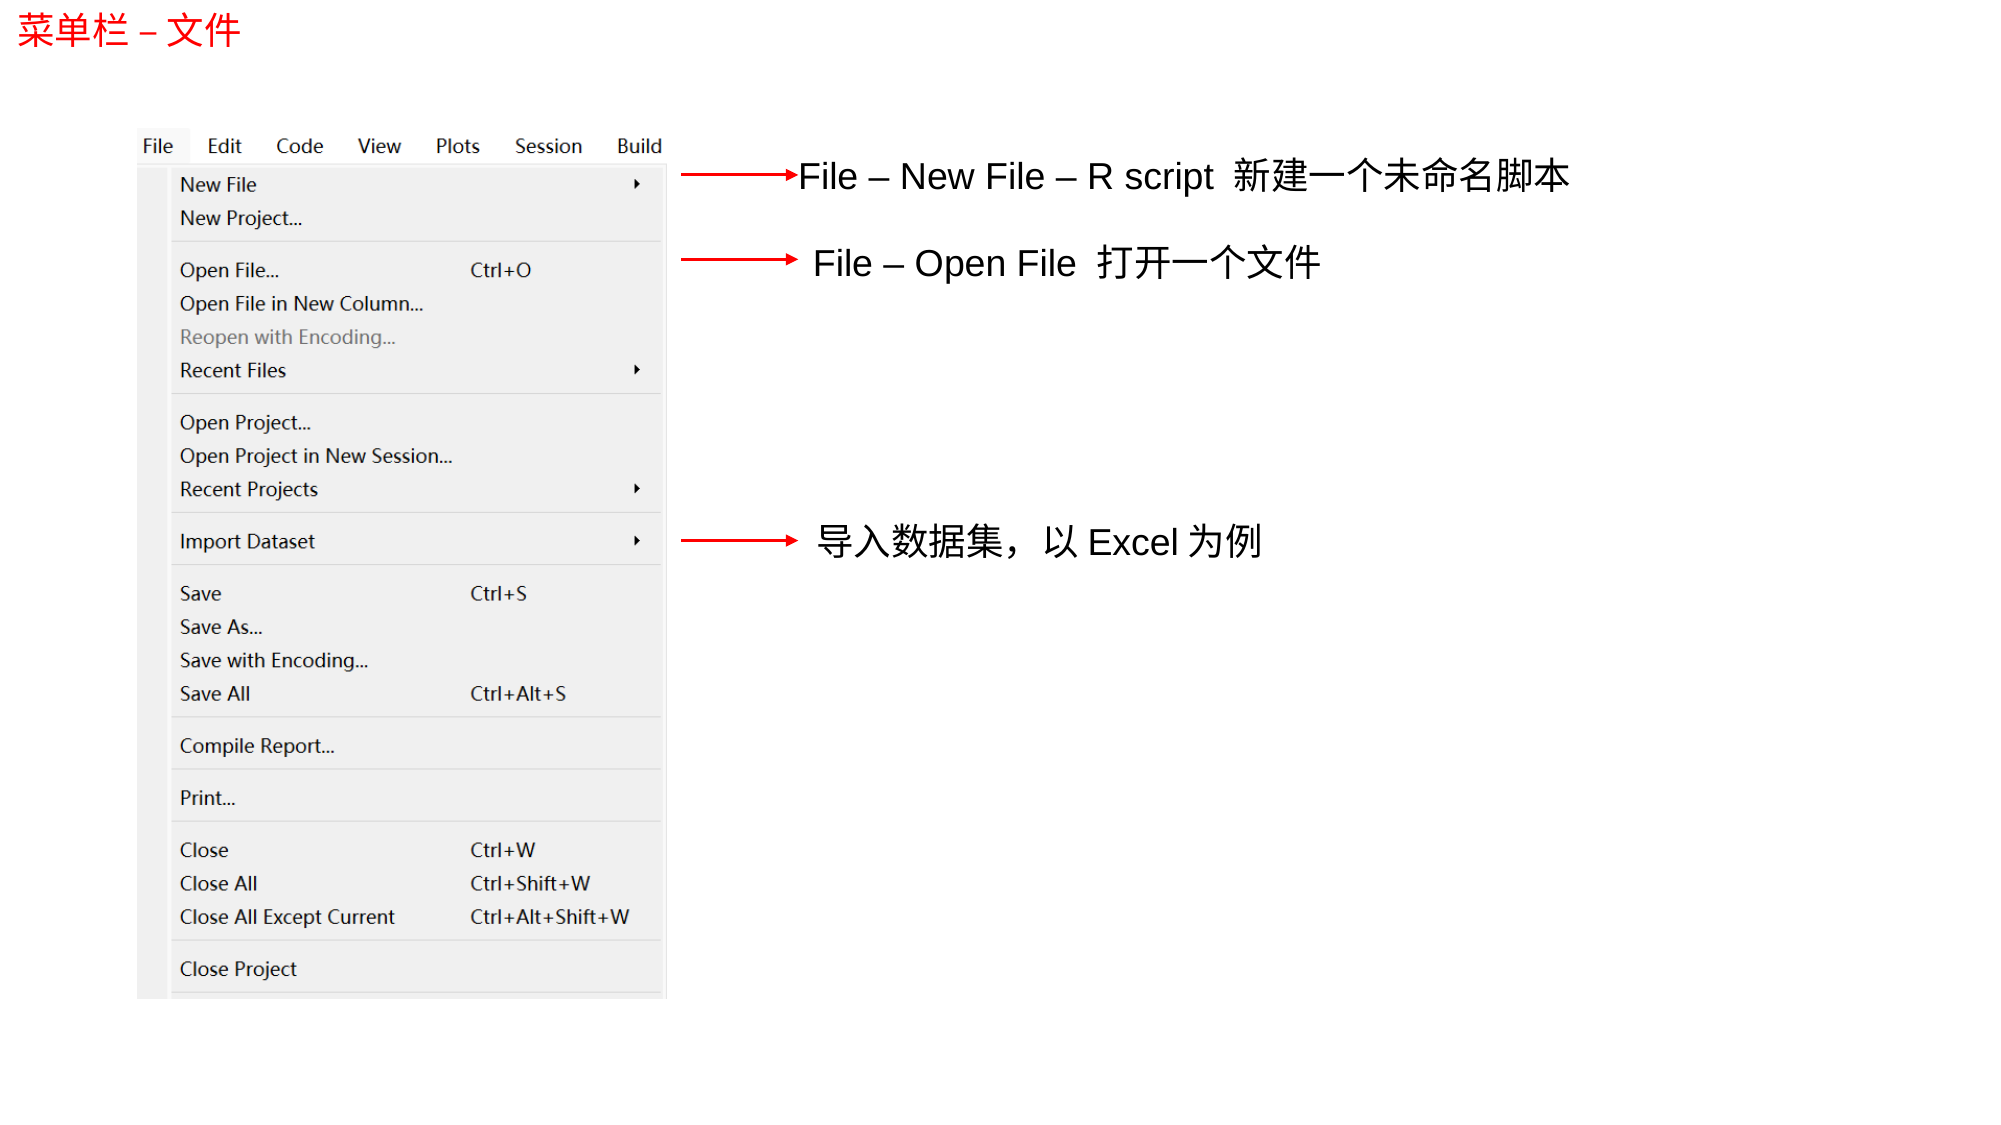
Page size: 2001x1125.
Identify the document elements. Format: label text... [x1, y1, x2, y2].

text_box 导入数据集，以Excel为例 [801, 510, 1278, 570]
text_box File – New File – R script 新建一个未命名脚本 [783, 144, 1587, 205]
text_box 菜单栏 – 文件 [2, 0, 257, 60]
text_box File – Open File 打开一个文件 [798, 231, 1799, 292]
picture [137, 126, 667, 999]
